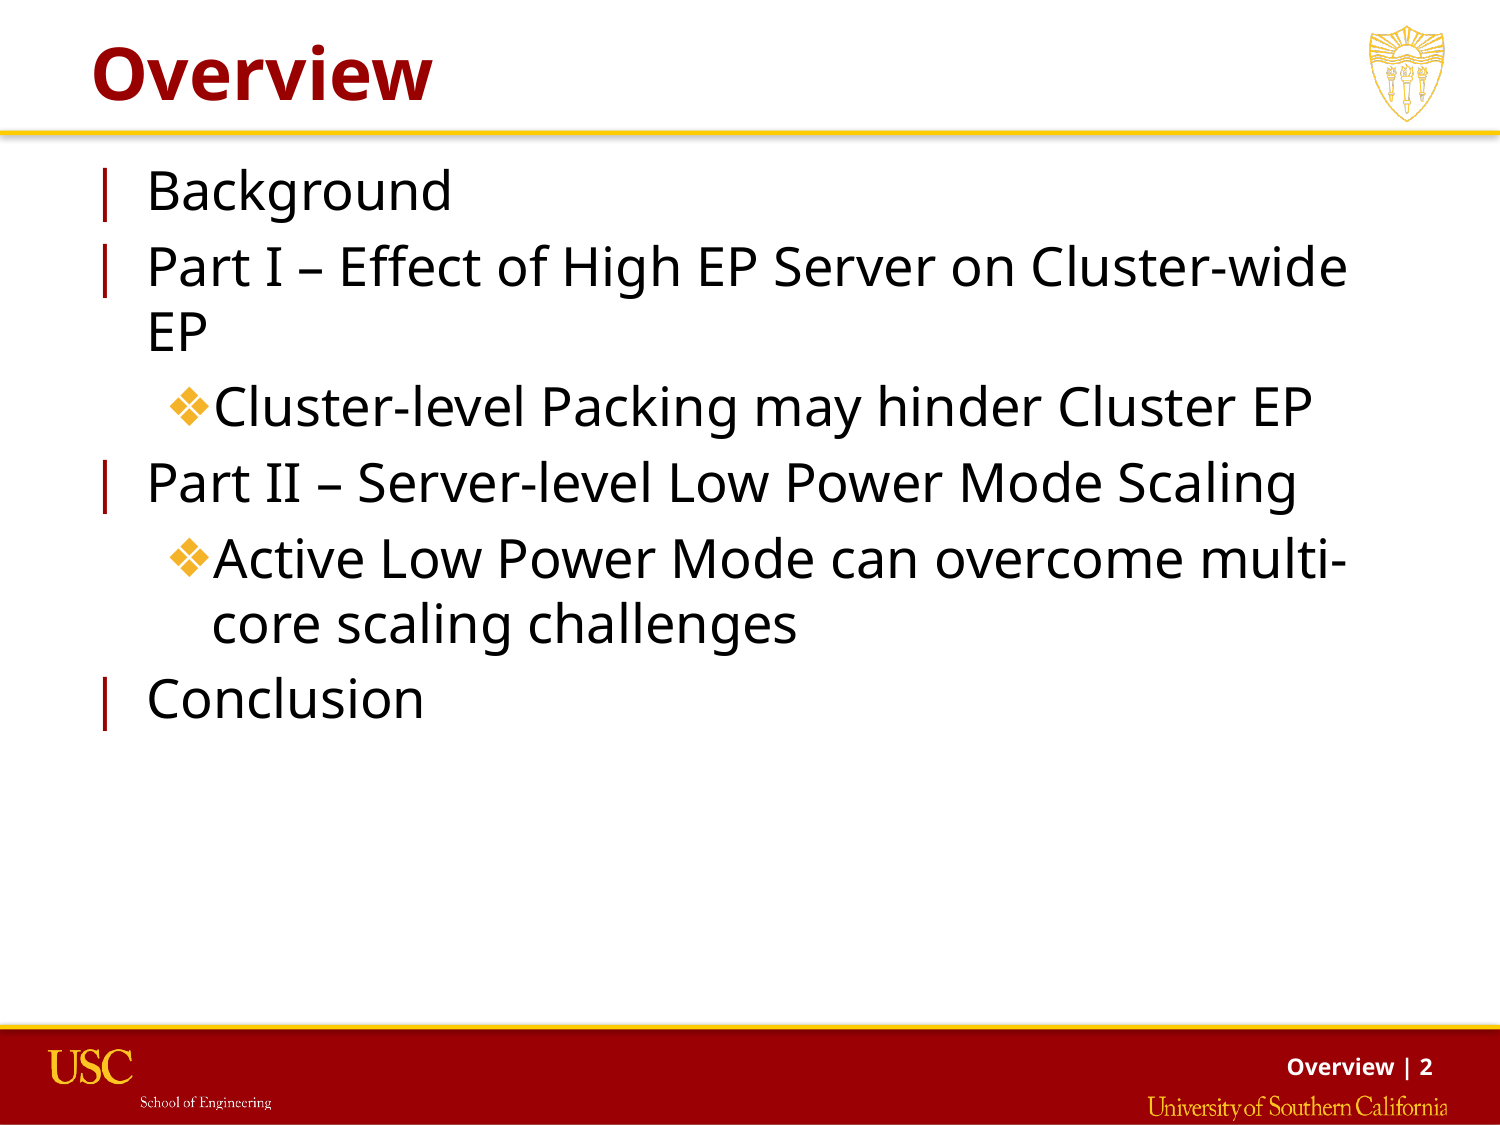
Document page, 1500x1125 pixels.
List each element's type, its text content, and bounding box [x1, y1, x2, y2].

text_box Overview | 2 [1181, 1045, 1448, 1098]
list Background Part I – Effect of High EP Server on Cluster-wide EP Cluster-level Packing may hinder Cluster EP Part II – Server-level Low Power Mode Scaling Active Low Power Mode can overcome multi-core scaling challenges Conclusion [75, 148, 1425, 1025]
title Overview [75, 11, 1425, 131]
